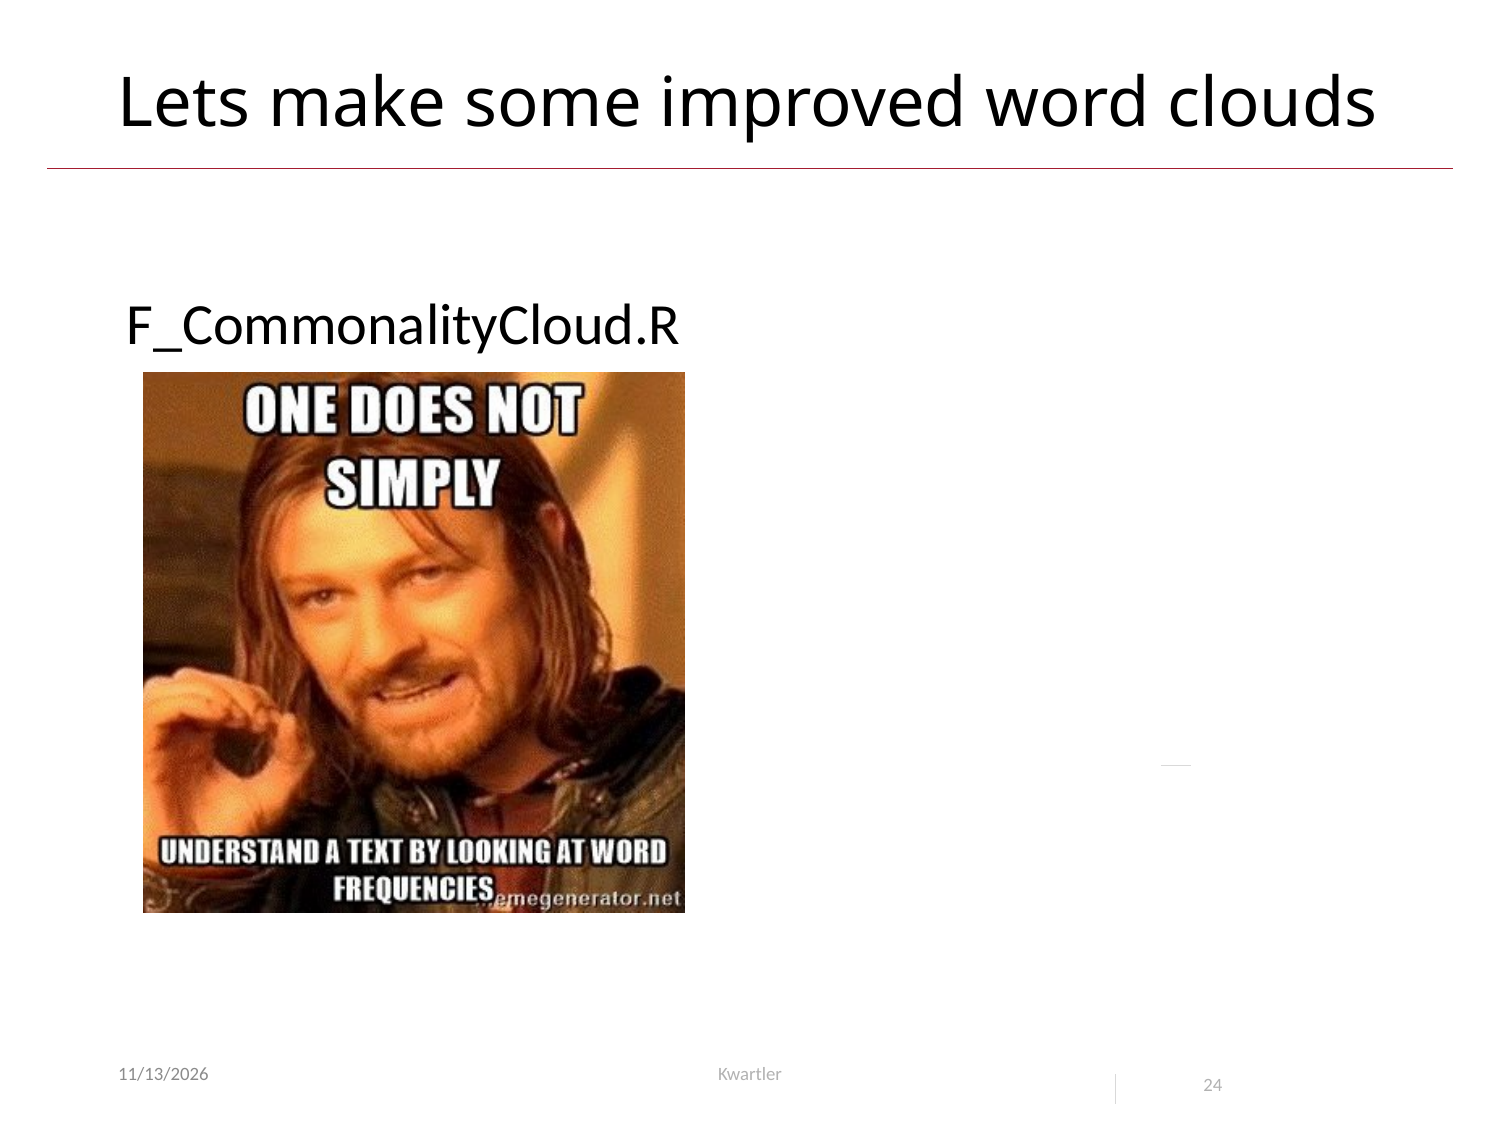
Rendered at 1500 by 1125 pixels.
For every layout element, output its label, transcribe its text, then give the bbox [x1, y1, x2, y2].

slide_number 24 [1188, 1042, 1330, 1103]
footer Kwartler [496, 1042, 1004, 1103]
picture [143, 372, 685, 913]
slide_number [103, 1042, 441, 1103]
title Lets make some improved word clouds [103, 59, 1397, 157]
text_box F_CommonalityCloud.R [111, 278, 697, 364]
